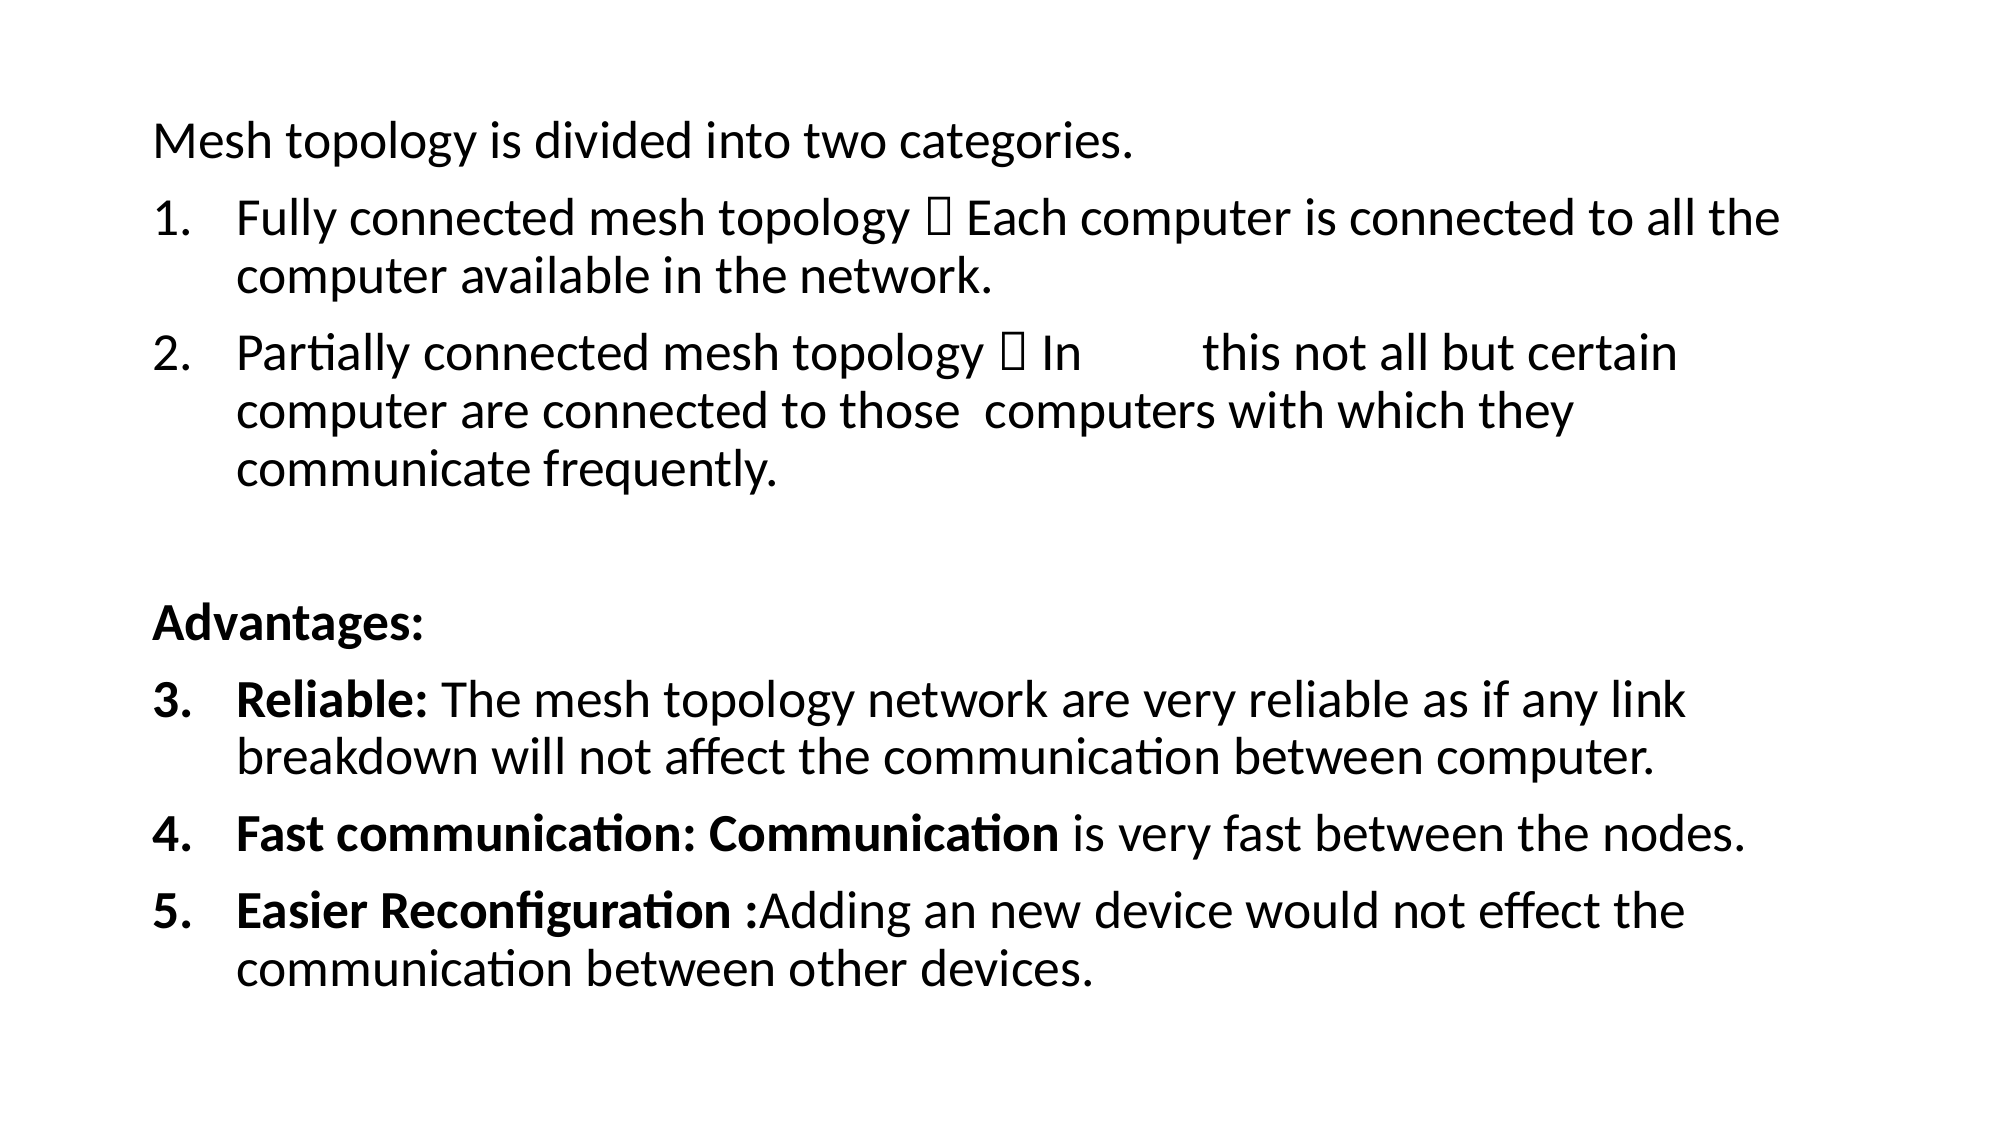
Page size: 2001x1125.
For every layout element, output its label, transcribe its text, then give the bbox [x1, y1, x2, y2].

list Mesh topology is divided into two categories. Fully connected mesh topology  Each computer is connected to all the computer available in the network. Partially connected mesh topology  In this not all but certain computer are connected to those computers with which they communicate frequently. Advantages: Reliable: The mesh topology network are very reliable as if any link breakdown will not affect the communication between computer. Fast communication: Communication is very fast between the nodes. Easier Reconfiguration :Adding an new device would not effect the communication between other devices. [137, 105, 1863, 1014]
